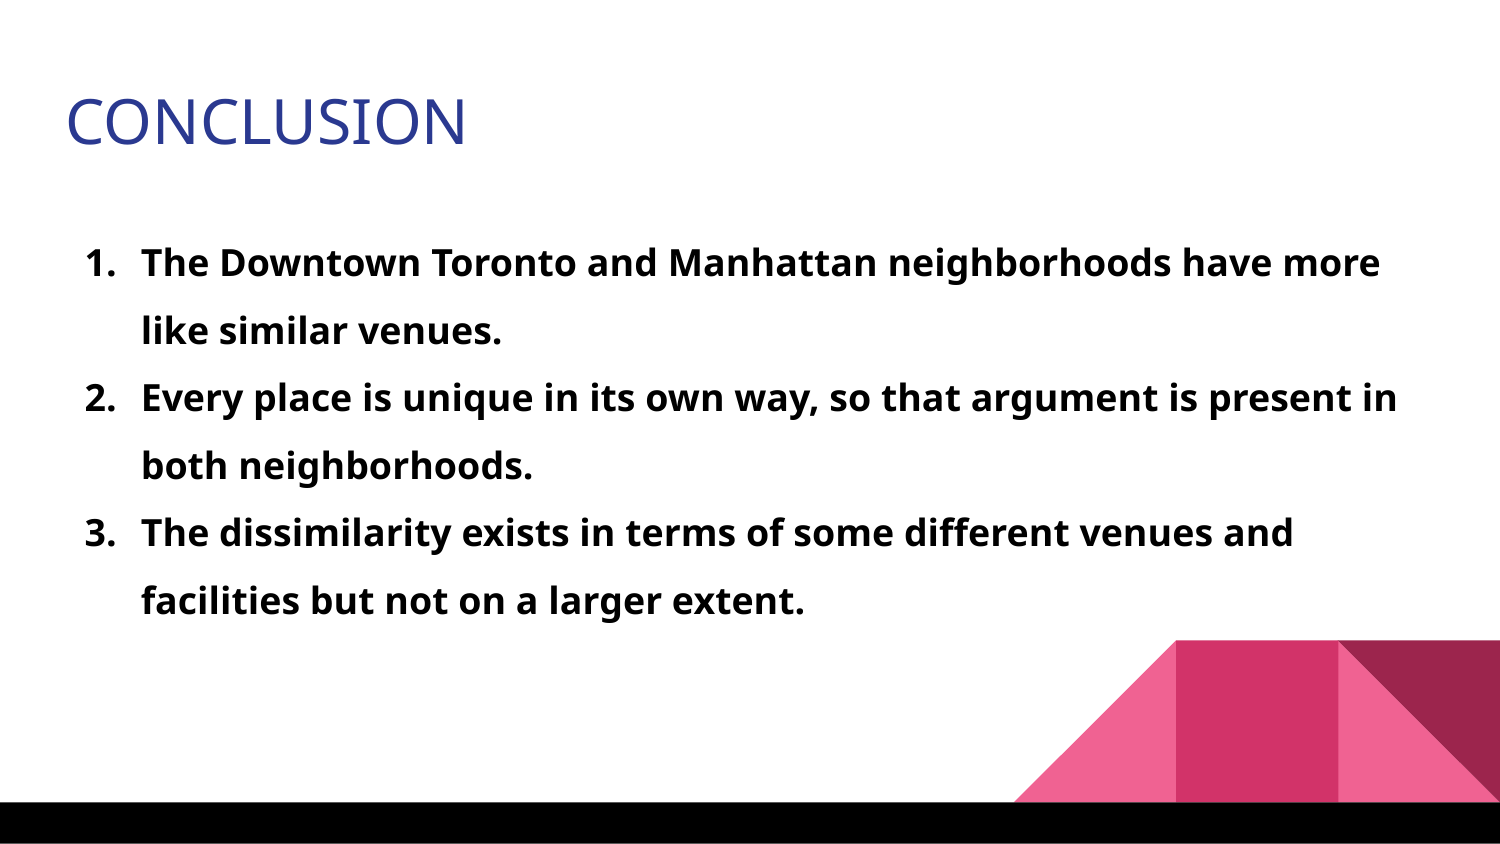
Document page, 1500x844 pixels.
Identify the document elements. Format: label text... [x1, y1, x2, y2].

text_box The Downtown Toronto and Manhattan neighborhoods have more like similar venues. Every place is unique in its own way, so that argument is present in both neighborhoods. The dissimilarity exists in terms of some different venues and facilities but not on a larger extent. [51, 201, 1449, 750]
text_box CONCLUSION [51, 67, 1449, 167]
